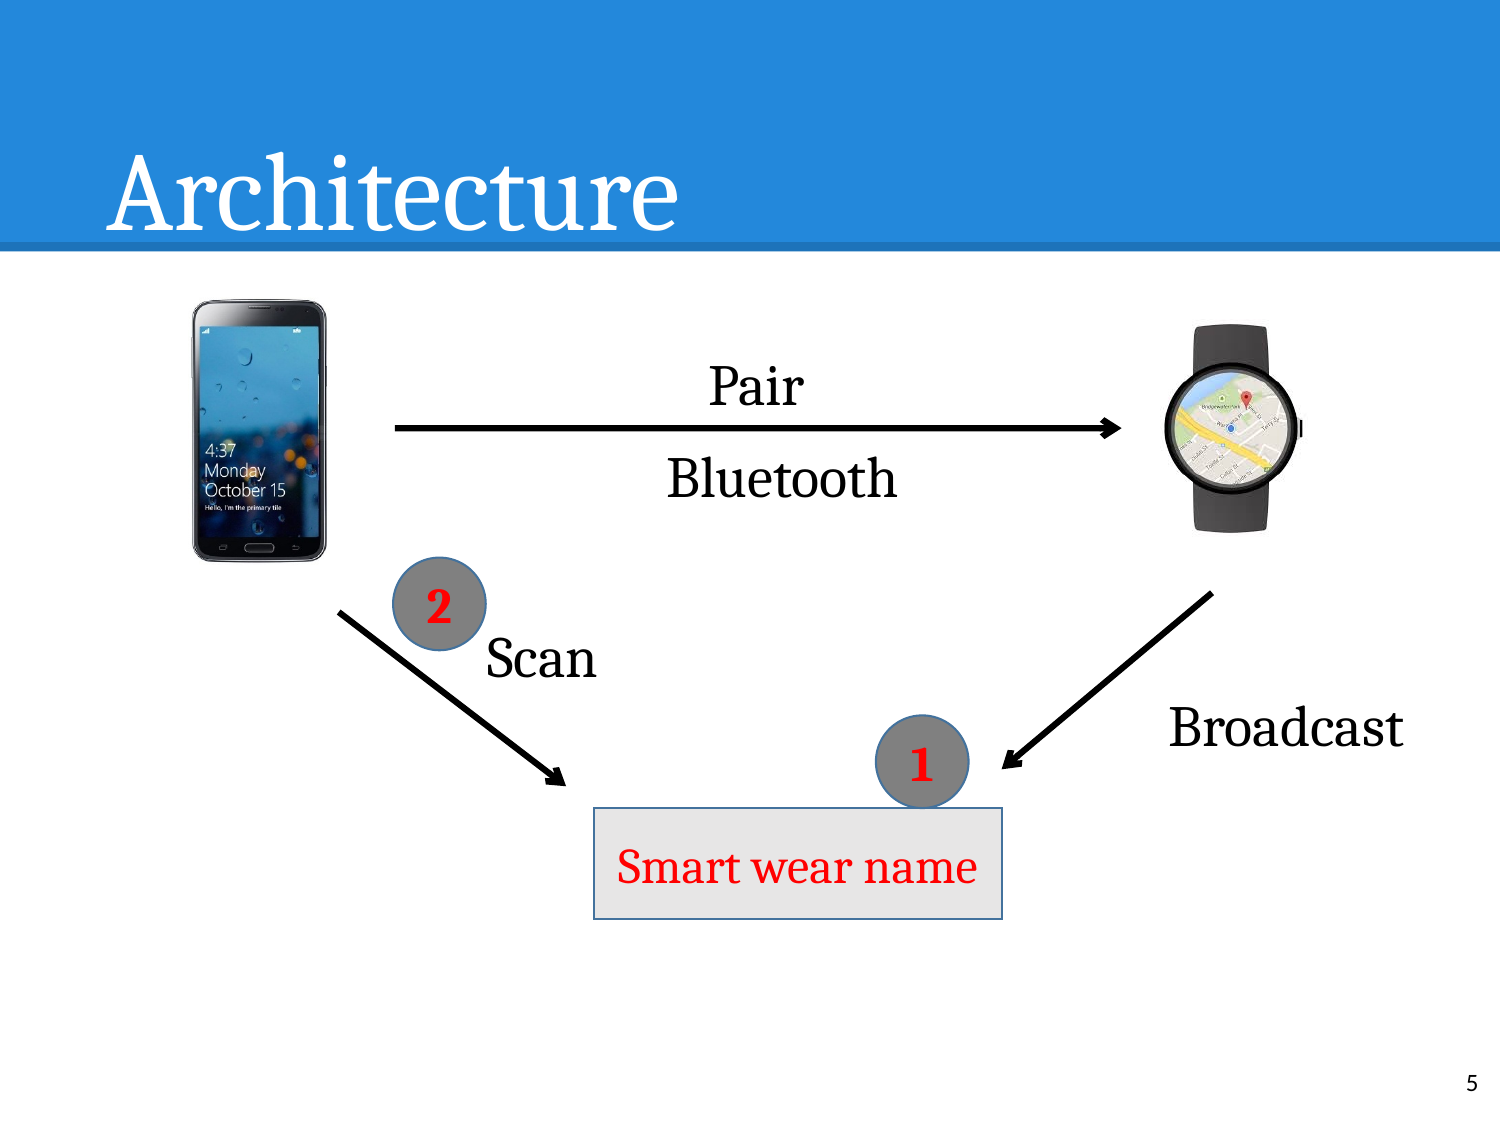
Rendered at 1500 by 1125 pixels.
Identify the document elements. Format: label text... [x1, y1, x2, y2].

picture [111, 286, 395, 570]
picture [1121, 319, 1340, 537]
slide_number 5 [1403, 1038, 1494, 1125]
text_box Architecture [91, 110, 695, 261]
text_box Pair [693, 339, 821, 425]
text_box Broadcast [1213, 681, 1420, 766]
text_box 2 [392, 556, 487, 612]
text_box Scan [567, 612, 613, 697]
text_box 1 [874, 714, 970, 810]
text_box Bluetooth [651, 432, 915, 517]
text_box Smart wear name [593, 807, 1003, 920]
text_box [1001, 592, 1213, 770]
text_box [338, 612, 567, 787]
